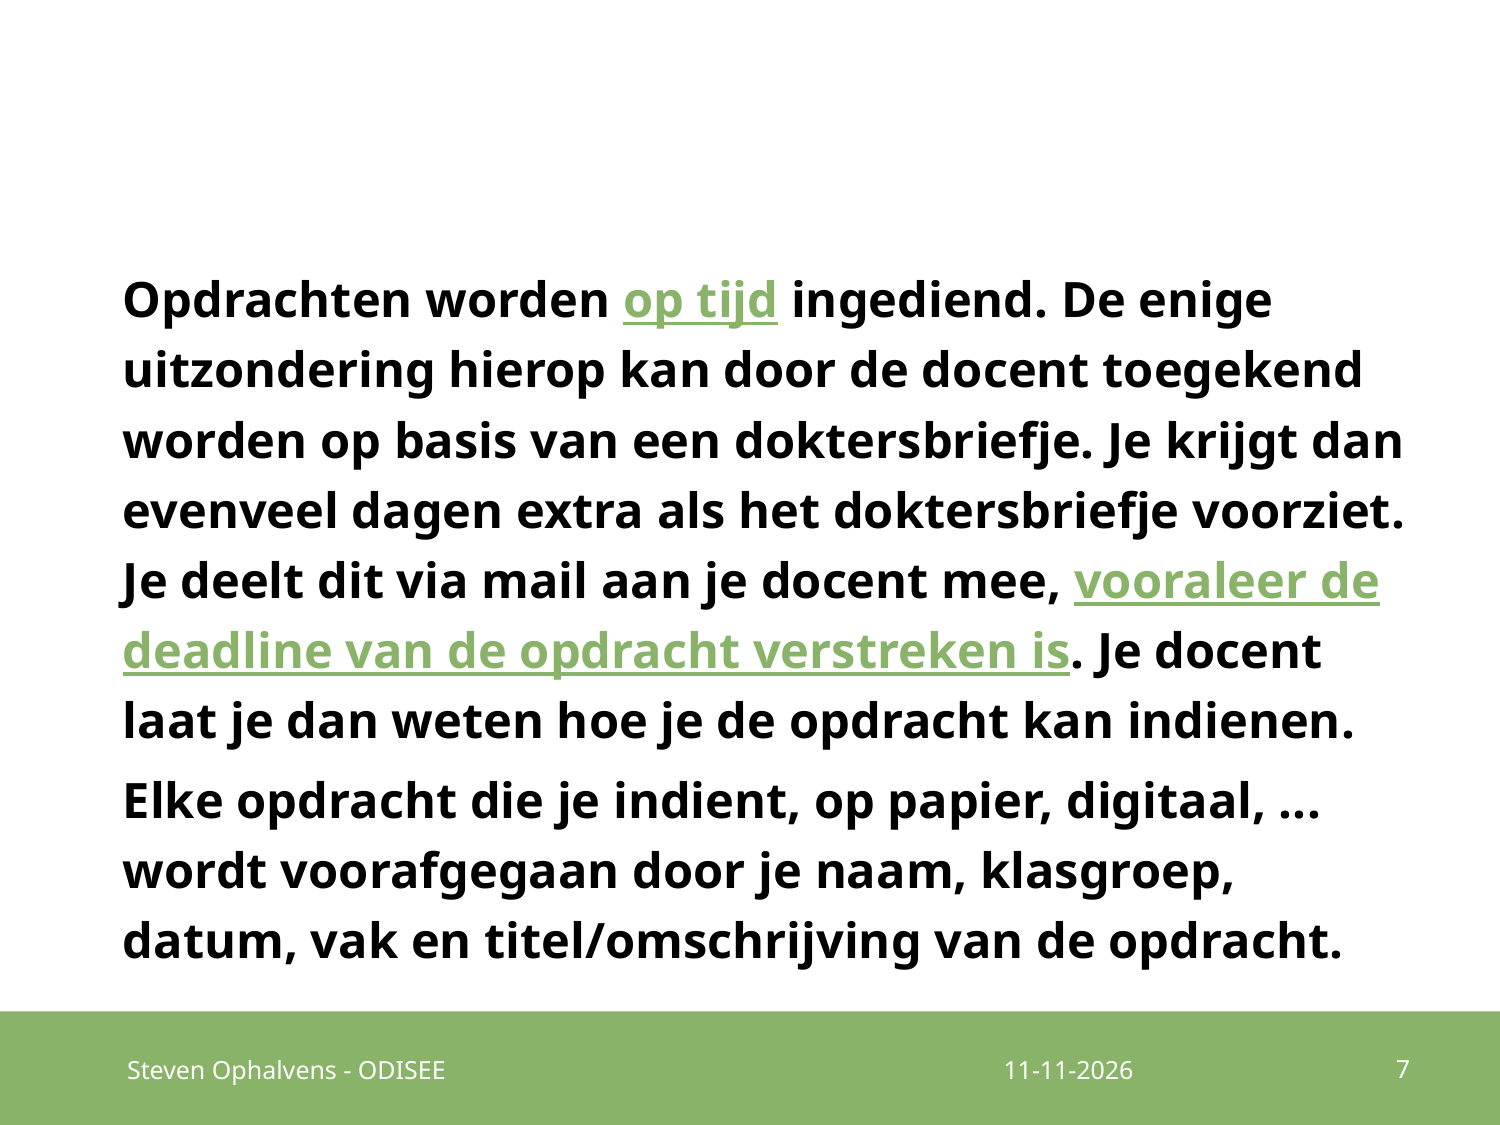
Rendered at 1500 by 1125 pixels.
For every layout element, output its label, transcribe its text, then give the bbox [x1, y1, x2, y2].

slide_number 7 [1338, 1040, 1425, 1101]
list Opdrachten worden op tijd ingediend. De enige uitzondering hierop kan door de docent toegekend worden op basis van een doktersbriefje. Je krijgt dan evenveel dagen extra als het doktersbriefje voorziet. Je deelt dit via mail aan je docent mee, vooraleer de deadline van de opdracht verstreken is. Je docent laat je dan weten hoe je de opdracht kan indienen. Elke opdracht die je indient, op papier, digitaal, ... wordt voorafgegaan door je naam, klasgroep, datum, vak en titel/omschrijving van de opdracht. [107, 249, 1425, 993]
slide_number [988, 1041, 1339, 1102]
footer Steven Ophalvens - ODISEE [112, 1041, 981, 1102]
